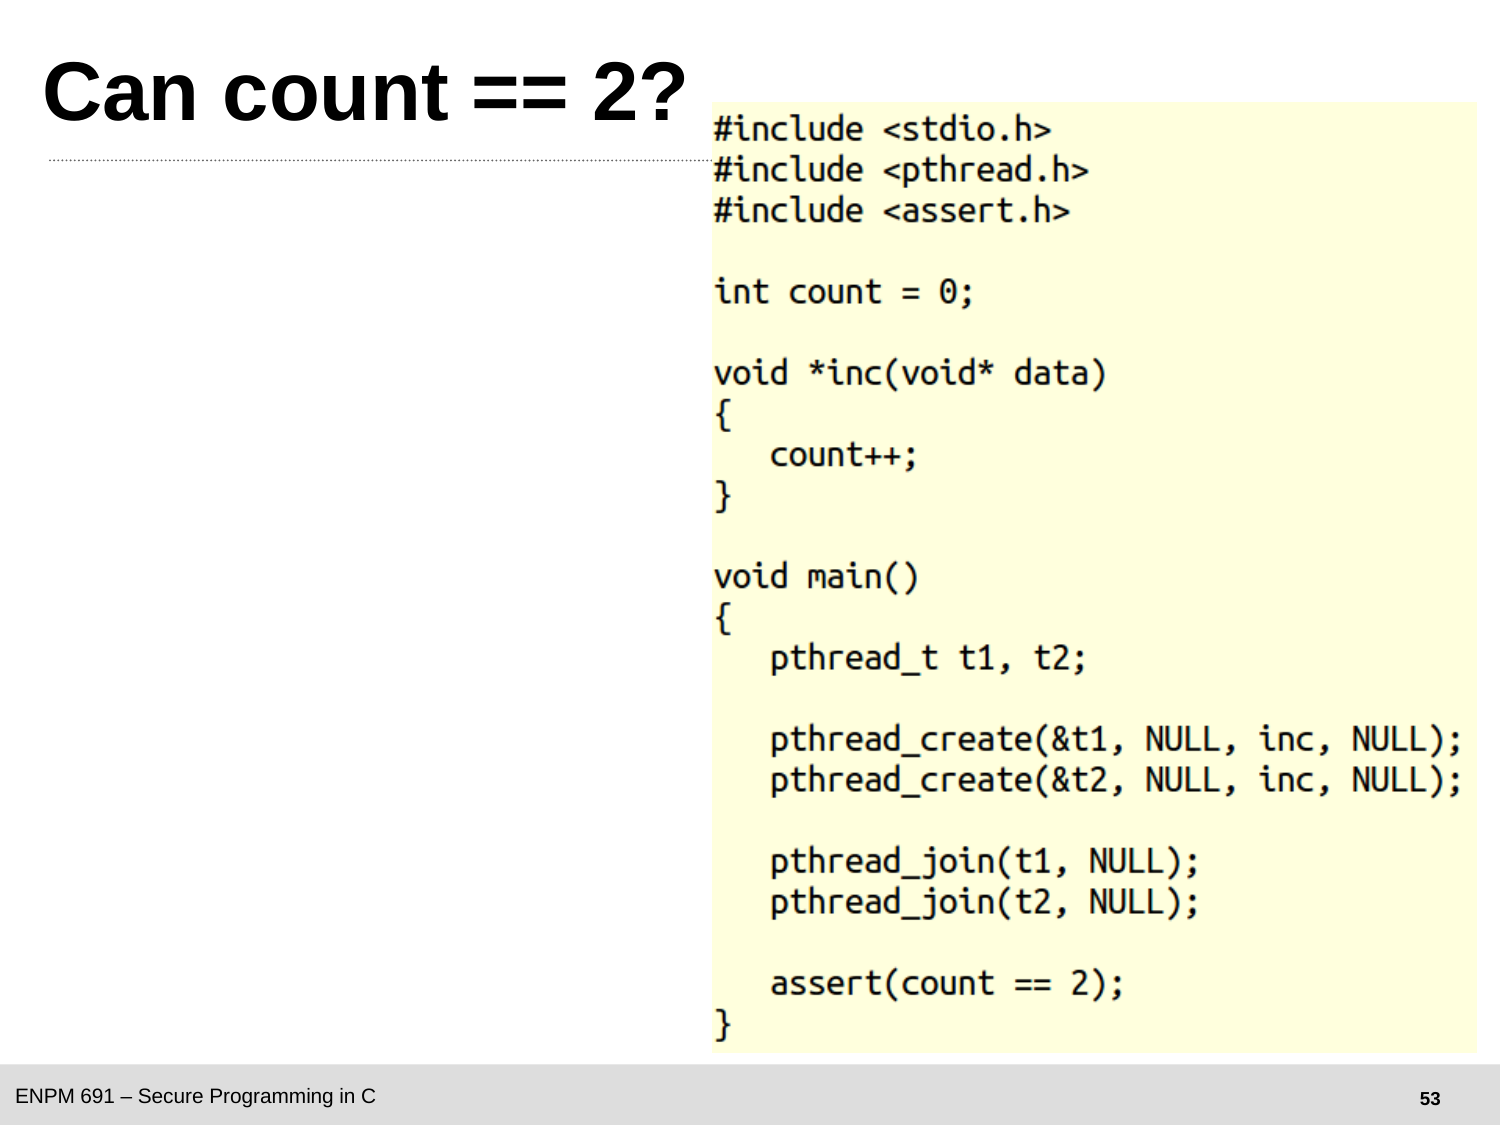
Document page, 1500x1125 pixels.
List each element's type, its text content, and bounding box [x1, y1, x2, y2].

title Can count == 2? [42, 37, 1434, 155]
picture [712, 102, 1477, 1054]
